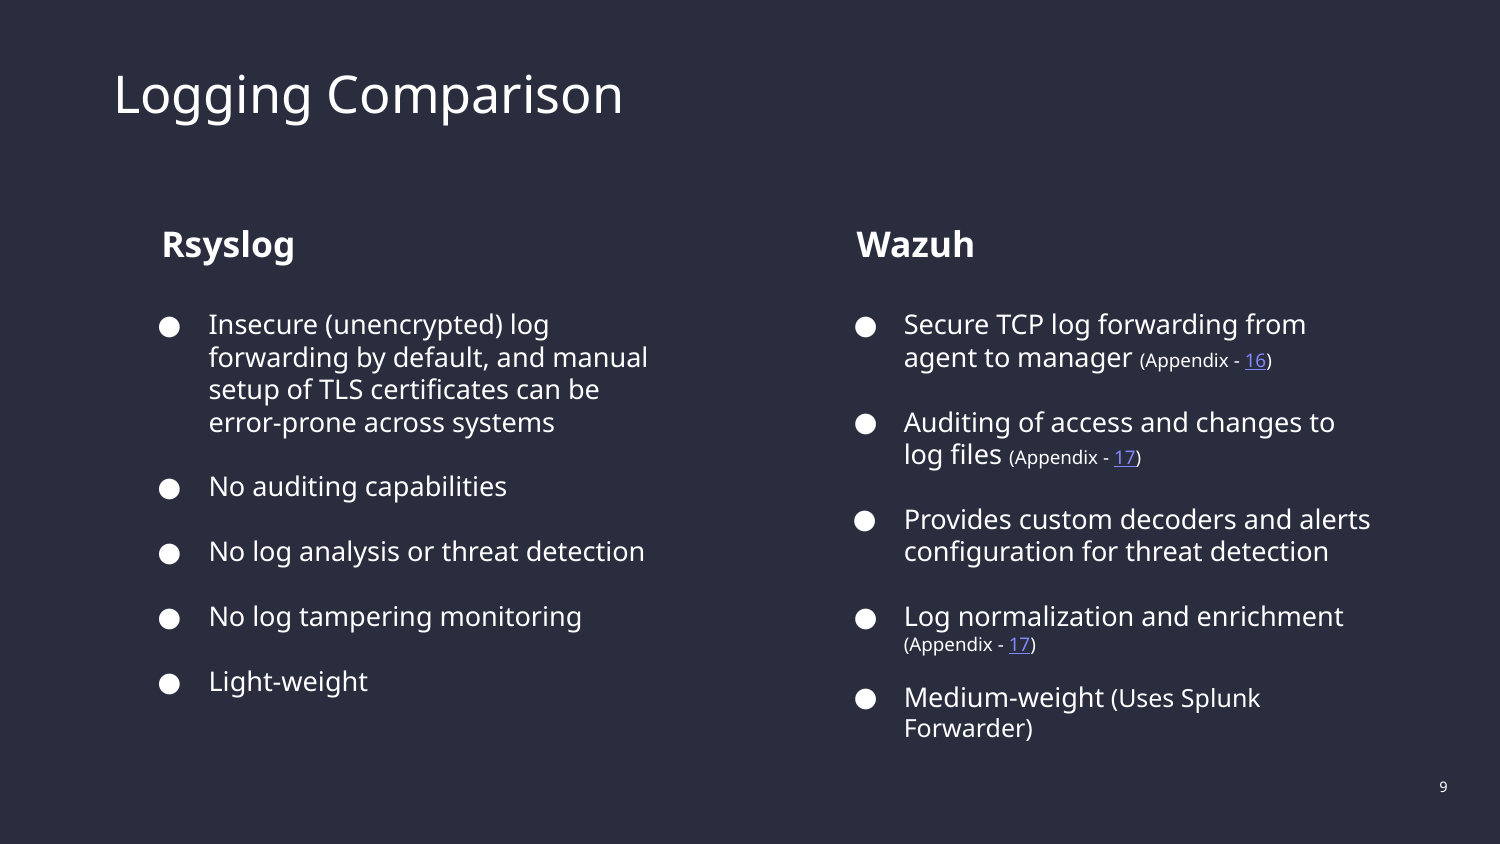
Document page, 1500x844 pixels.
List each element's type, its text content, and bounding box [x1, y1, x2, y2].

text_box Logging Comparison [98, 46, 714, 140]
text_box Wazuh Secure TCP log forwarding from agent to manager (Appendix - 16) Auditing of access and changes to log files (Appendix - 17) Provides custom decoders and alerts configuration for threat detection Log normalization and enrichment (Appendix - 17) Medium-weight (Uses Splunk Forwarder) [813, 207, 1386, 758]
text_box Rsyslog Insecure (unencrypted) log forwarding by default, and manual setup of TLS certificates can be error-prone across systems No auditing capabilities No log analysis or threat detection No log tampering monitoring Light-weight [118, 207, 686, 713]
